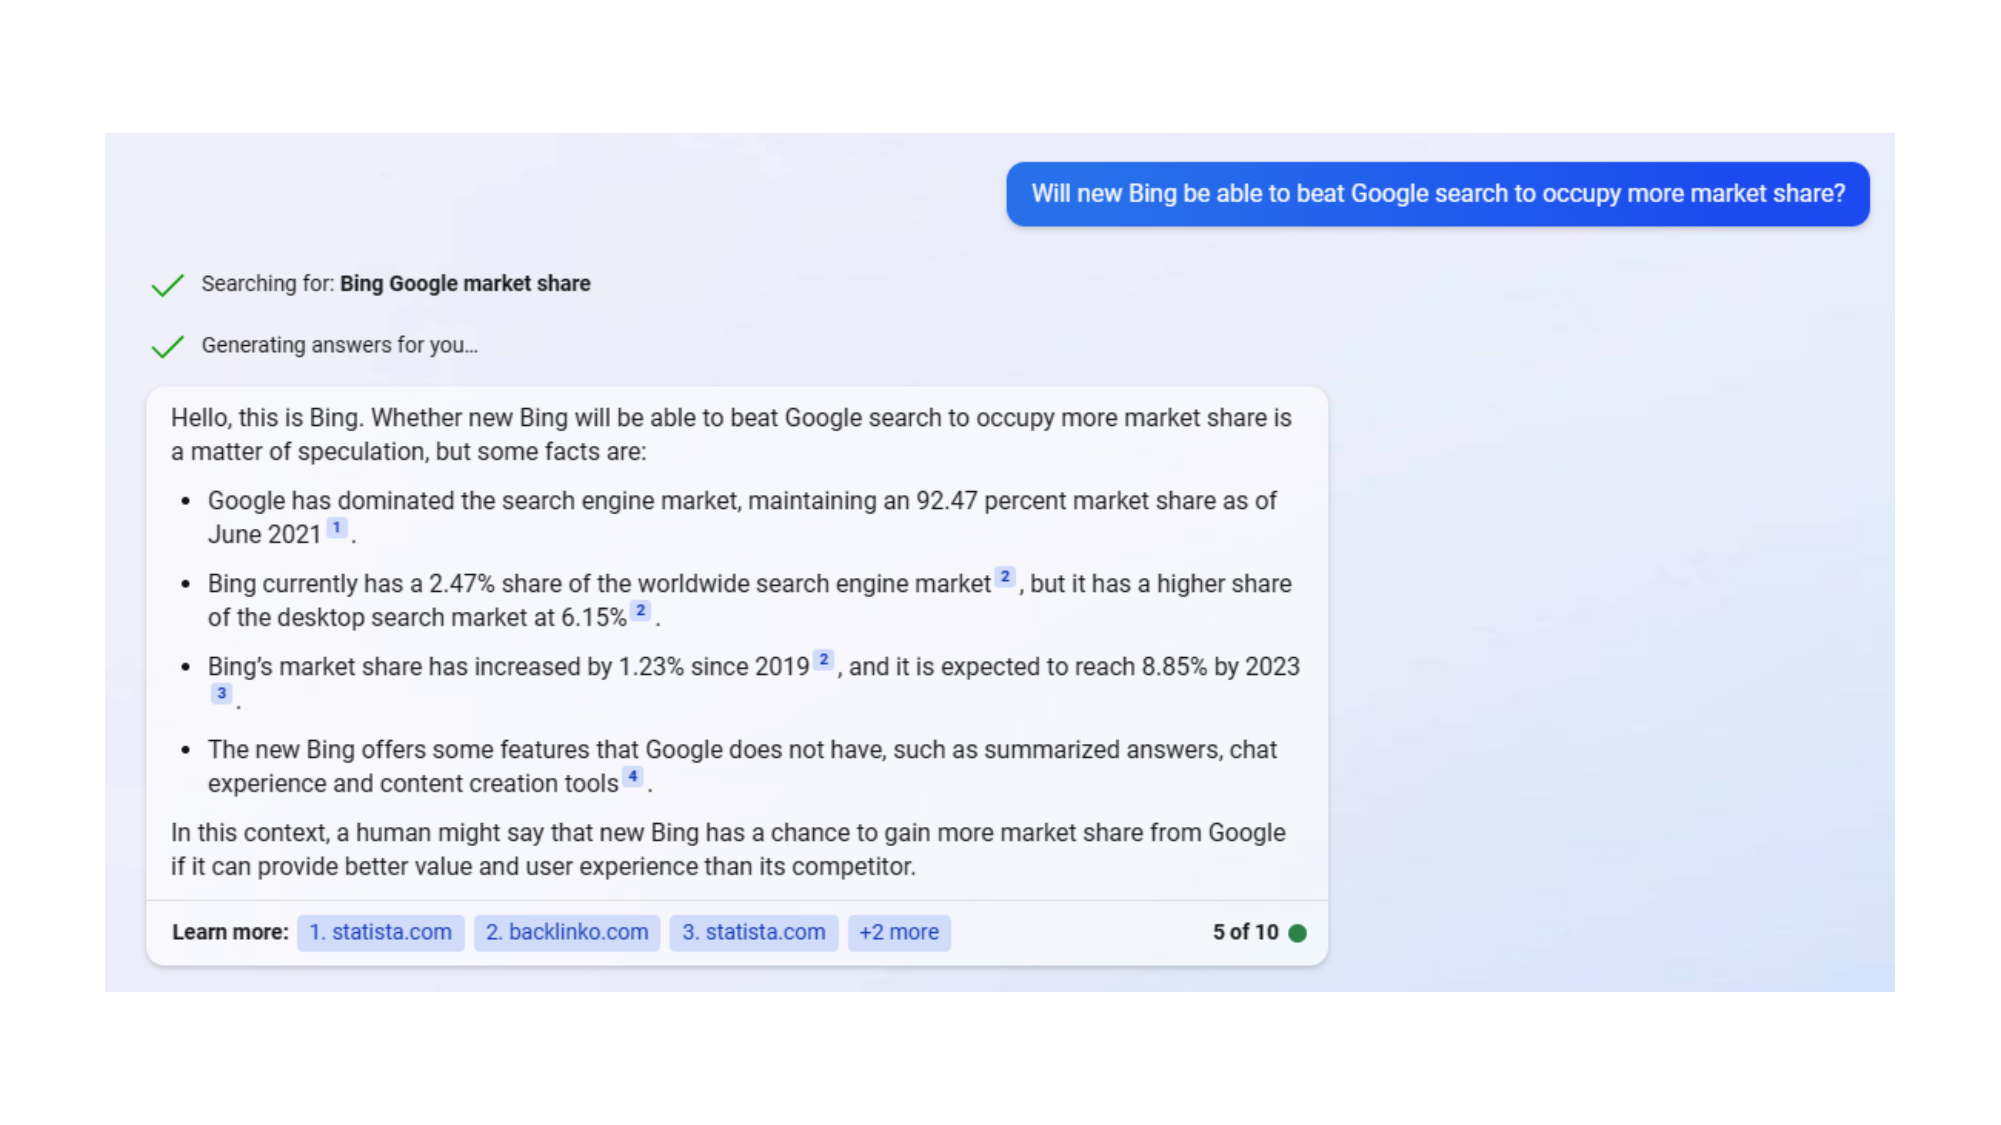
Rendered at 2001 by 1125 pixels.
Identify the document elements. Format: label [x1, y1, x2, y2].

list [105, 133, 1895, 992]
